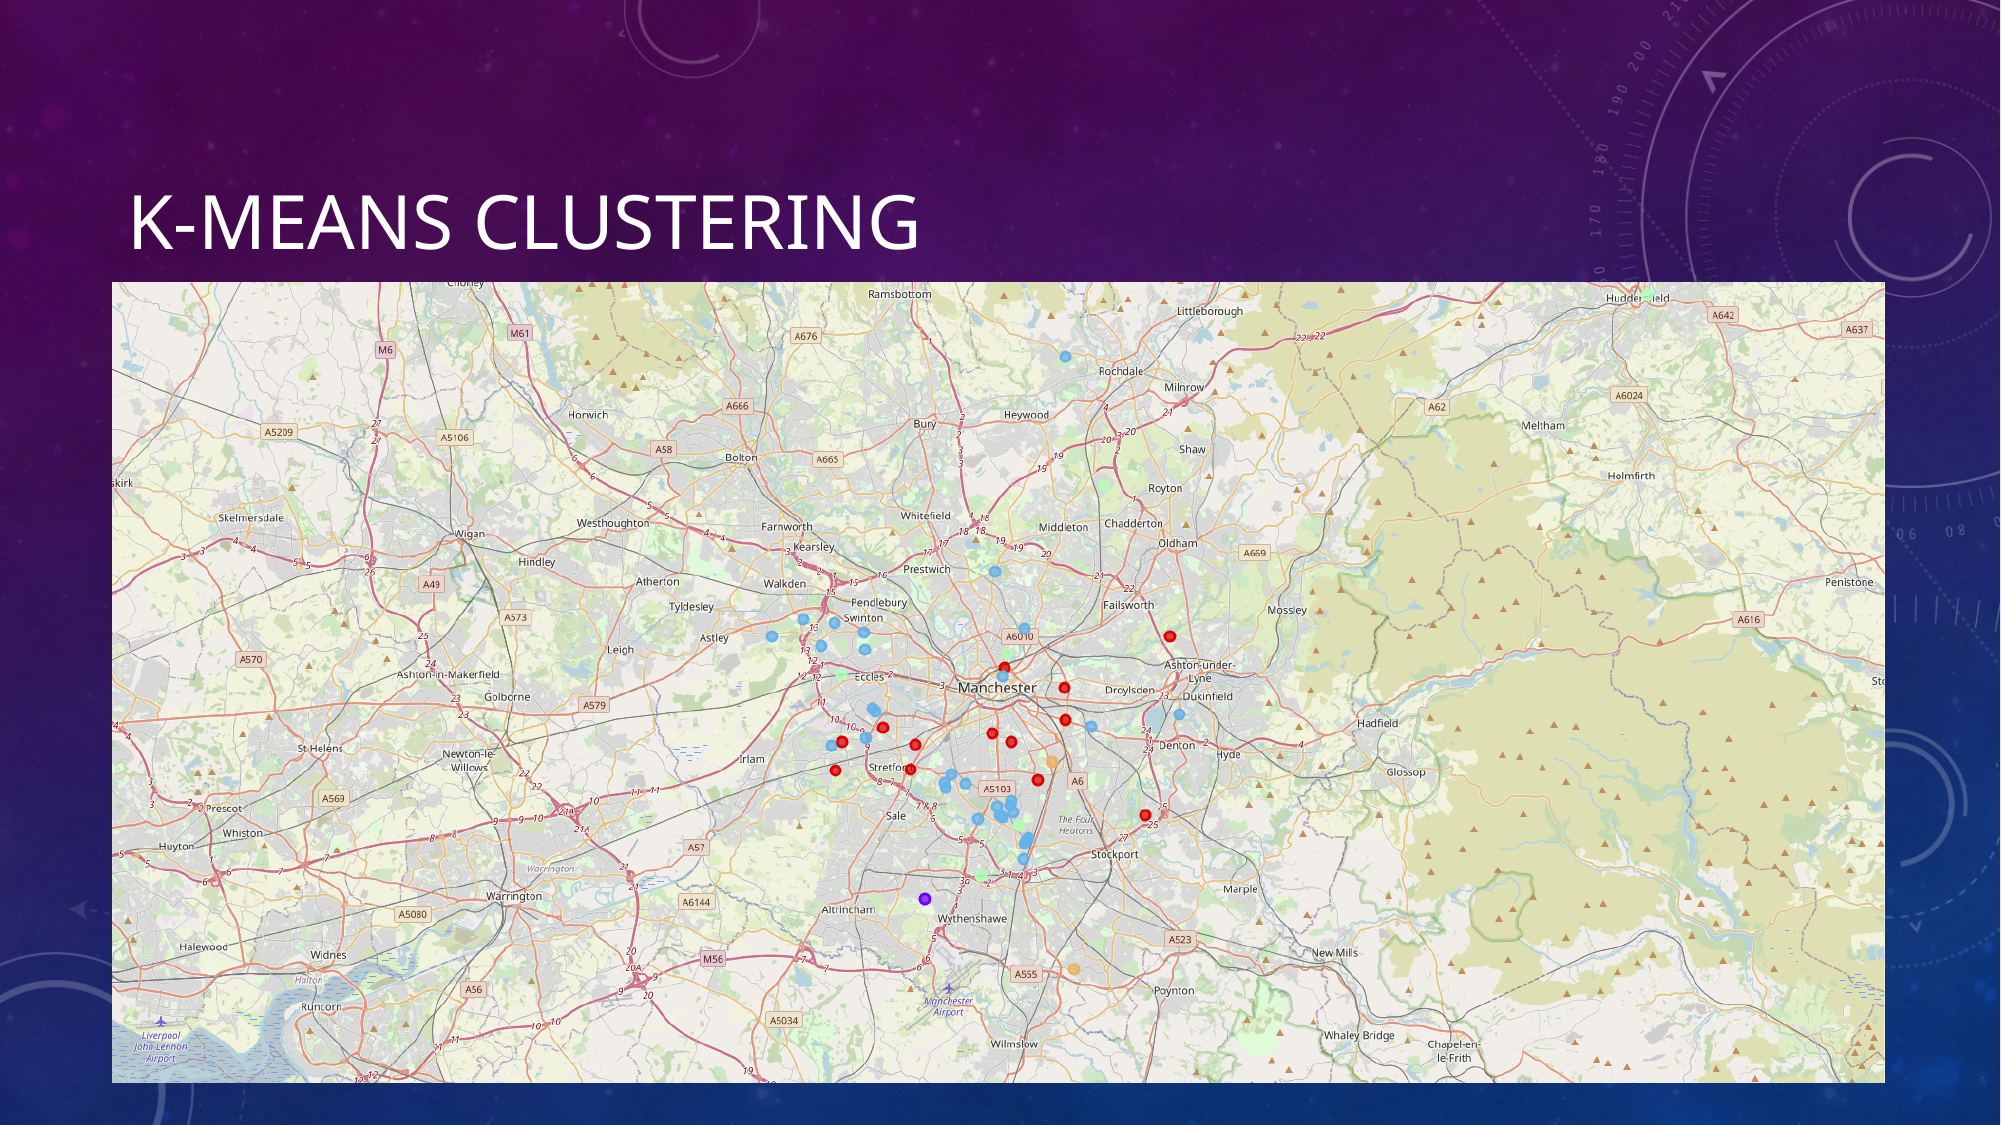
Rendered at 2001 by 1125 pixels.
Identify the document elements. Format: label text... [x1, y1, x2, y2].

title K-means clustering [112, 99, 1775, 282]
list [112, 282, 1885, 1083]
picture [0, 0, 2001, 1125]
